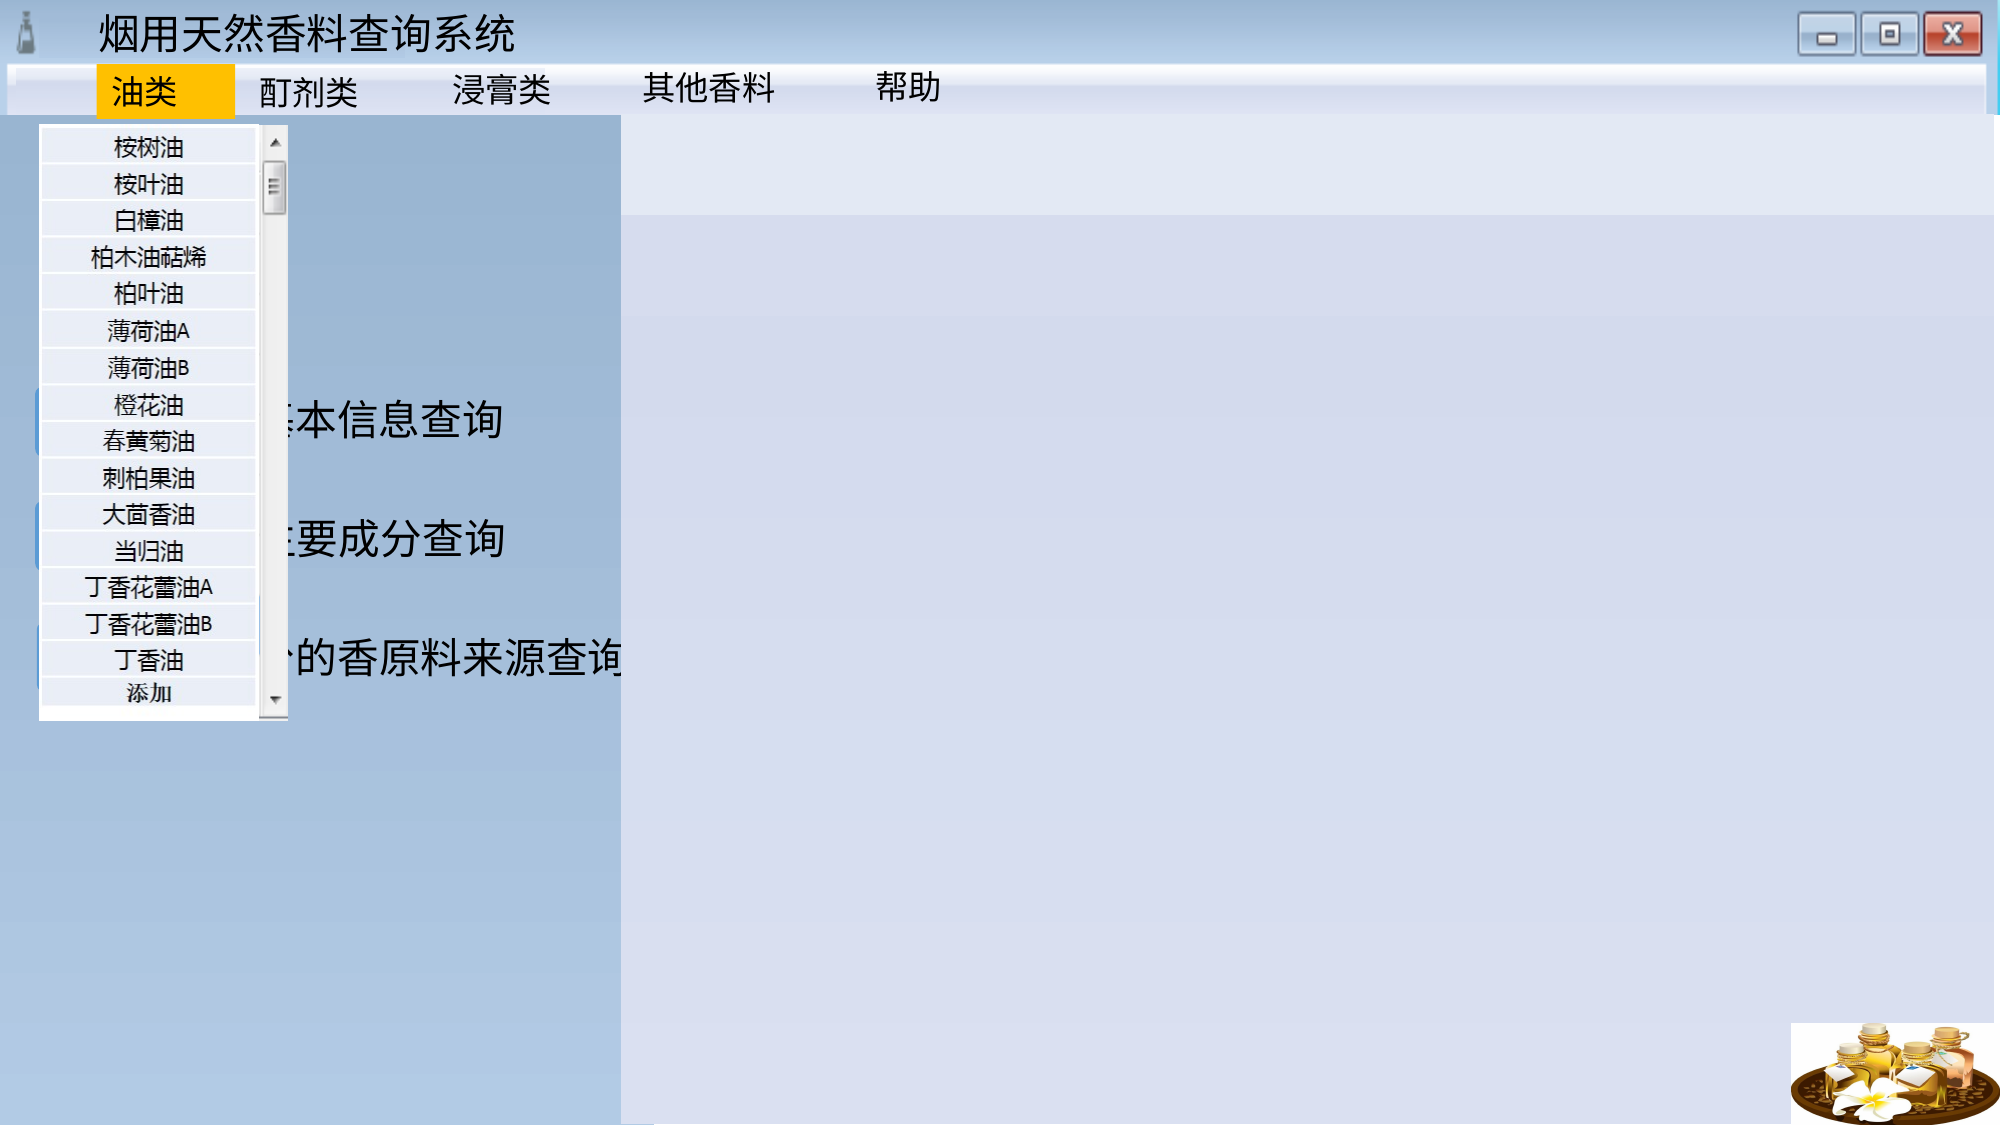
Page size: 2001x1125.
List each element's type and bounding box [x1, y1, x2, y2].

text_box [35, 500, 39, 572]
picture [0, 0, 2000, 1125]
text_box [35, 386, 39, 458]
text_box [39, 124, 287, 722]
